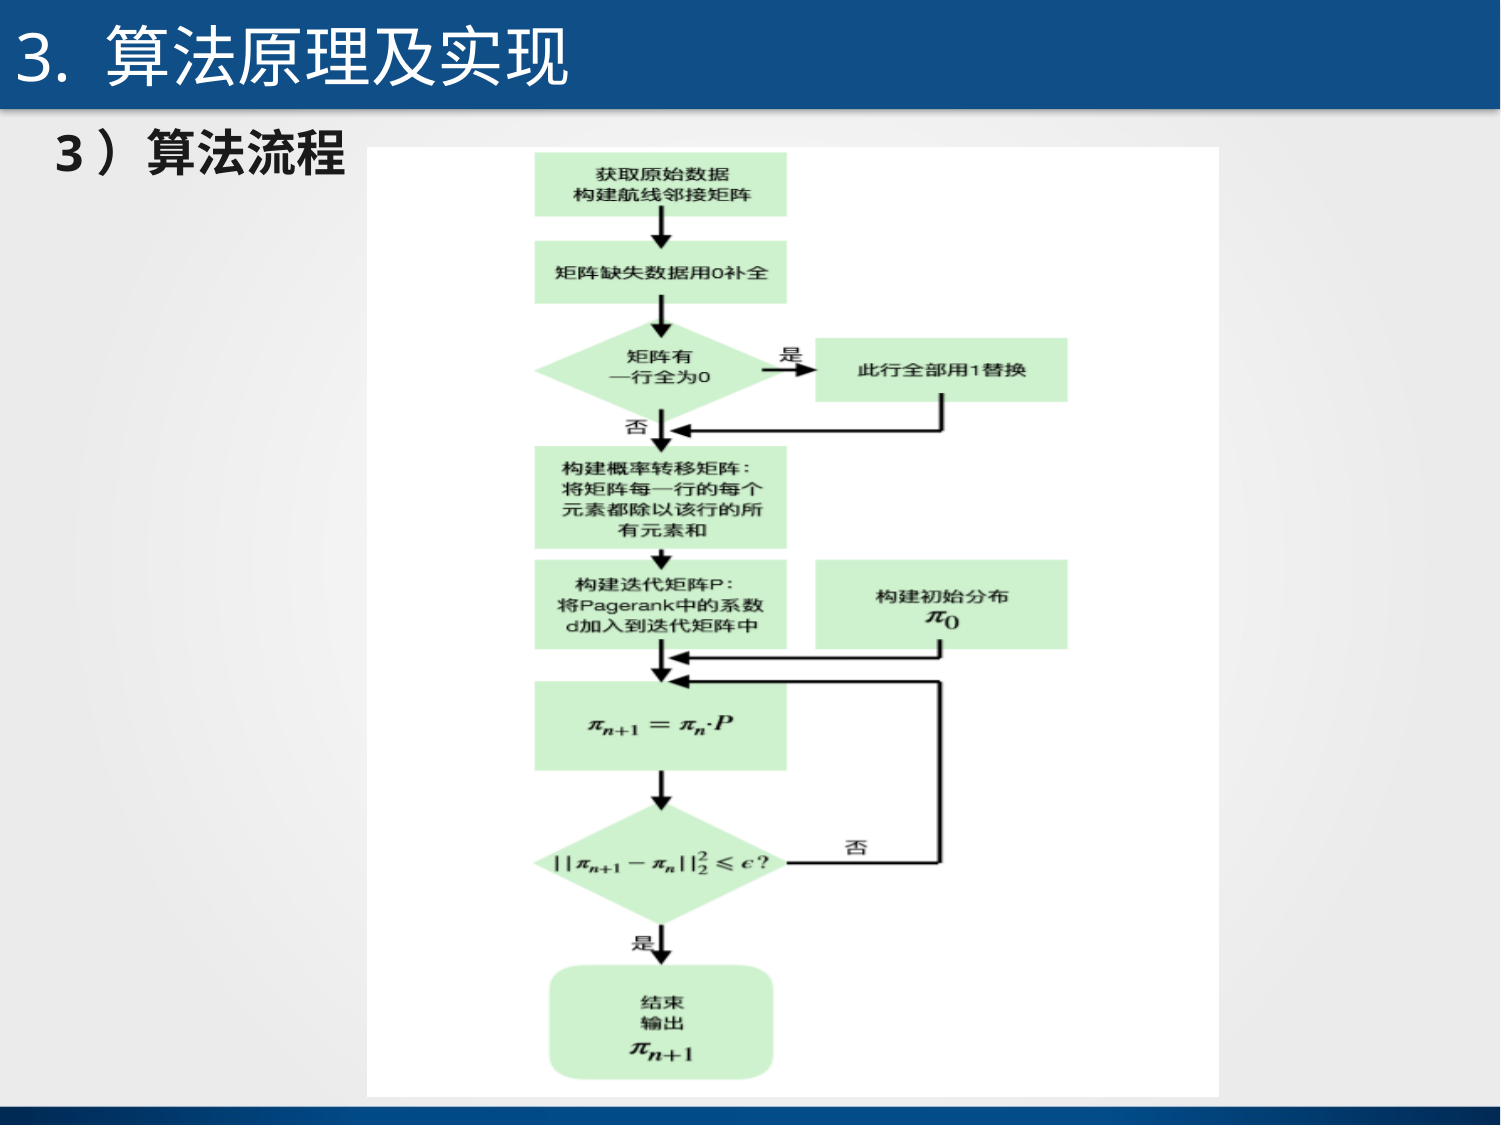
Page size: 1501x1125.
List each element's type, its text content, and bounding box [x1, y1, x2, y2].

text_box 3. 算法原理及实现 [0, 0, 1501, 110]
picture [0, 110, 1501, 1125]
text_box 3）算法流程 [41, 113, 1376, 189]
